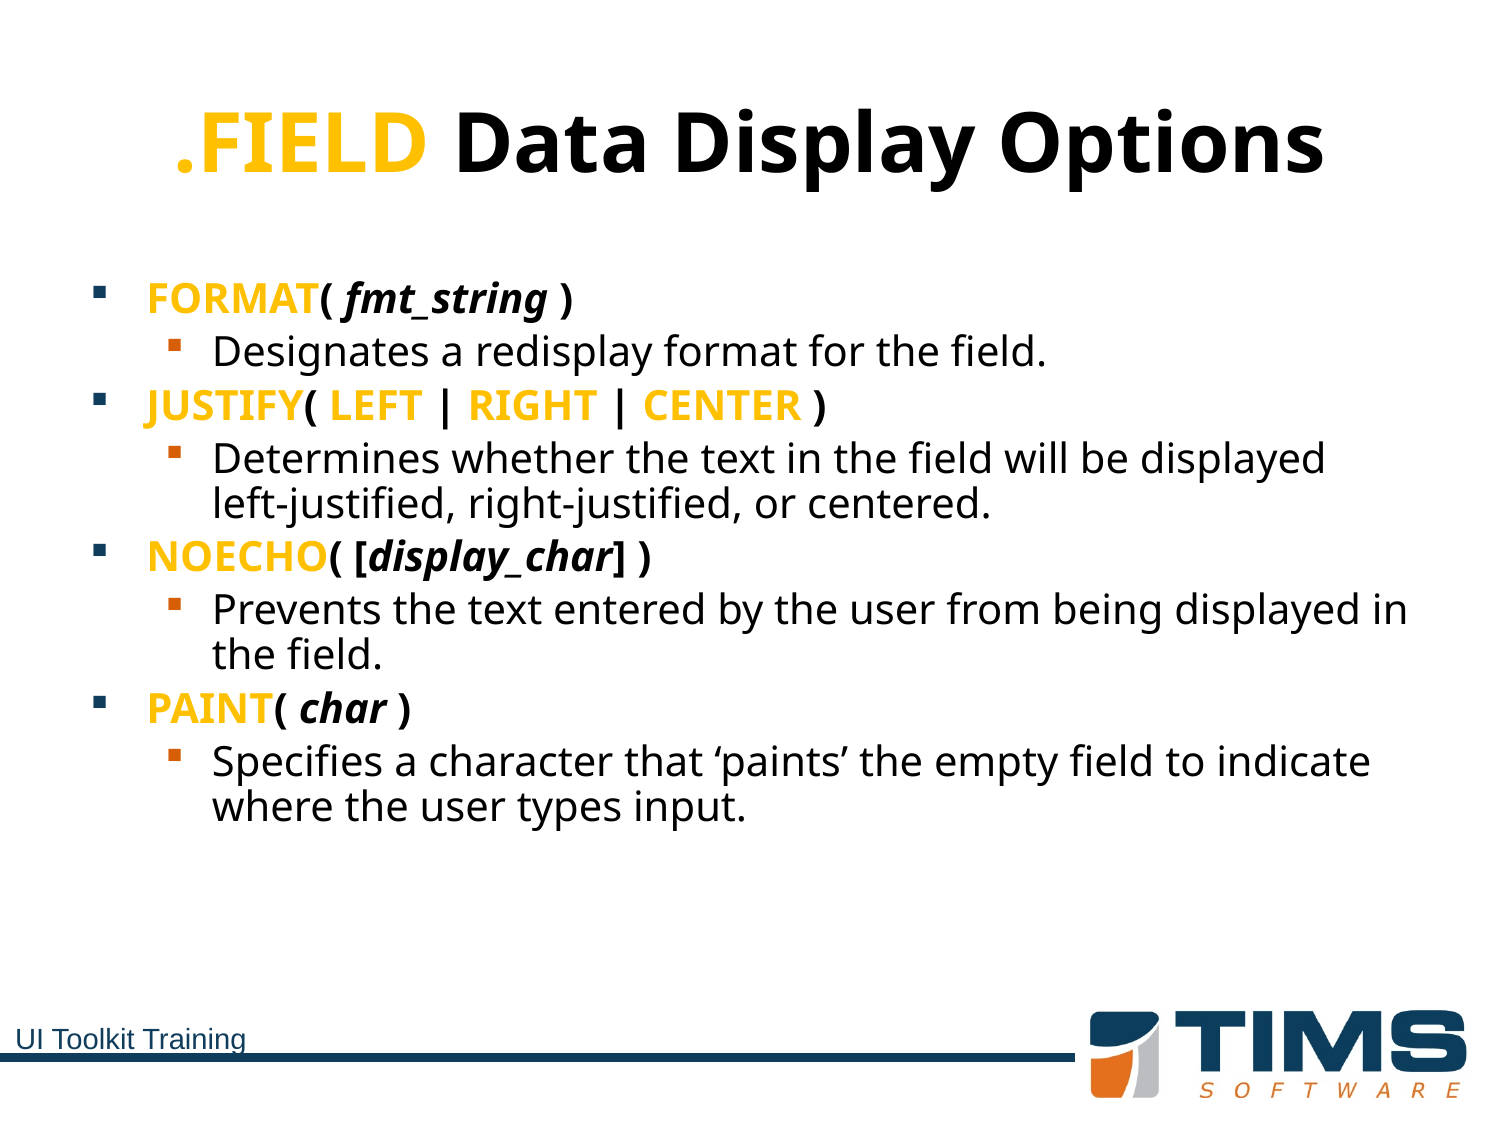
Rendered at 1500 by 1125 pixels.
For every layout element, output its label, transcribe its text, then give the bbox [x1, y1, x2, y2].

list FORMAT( fmt_string ) Designates a redisplay format for the field. JUSTIFY( LEFT | RIGHT | CENTER ) Determines whether the text in the field will be displayed left-justified, right-justified, or centered. NOECHO( [display_char] ) Prevents the text entered by the user from being displayed in the field. PAINT( char ) Specifies a character that ‘paints’ the empty field to indicate where the user types input. [75, 270, 1425, 1013]
picture [1087, 1007, 1469, 1098]
footer UI Toolkit Training [0, 1012, 650, 1088]
title .FIELD Data Display Options [75, 45, 1425, 233]
